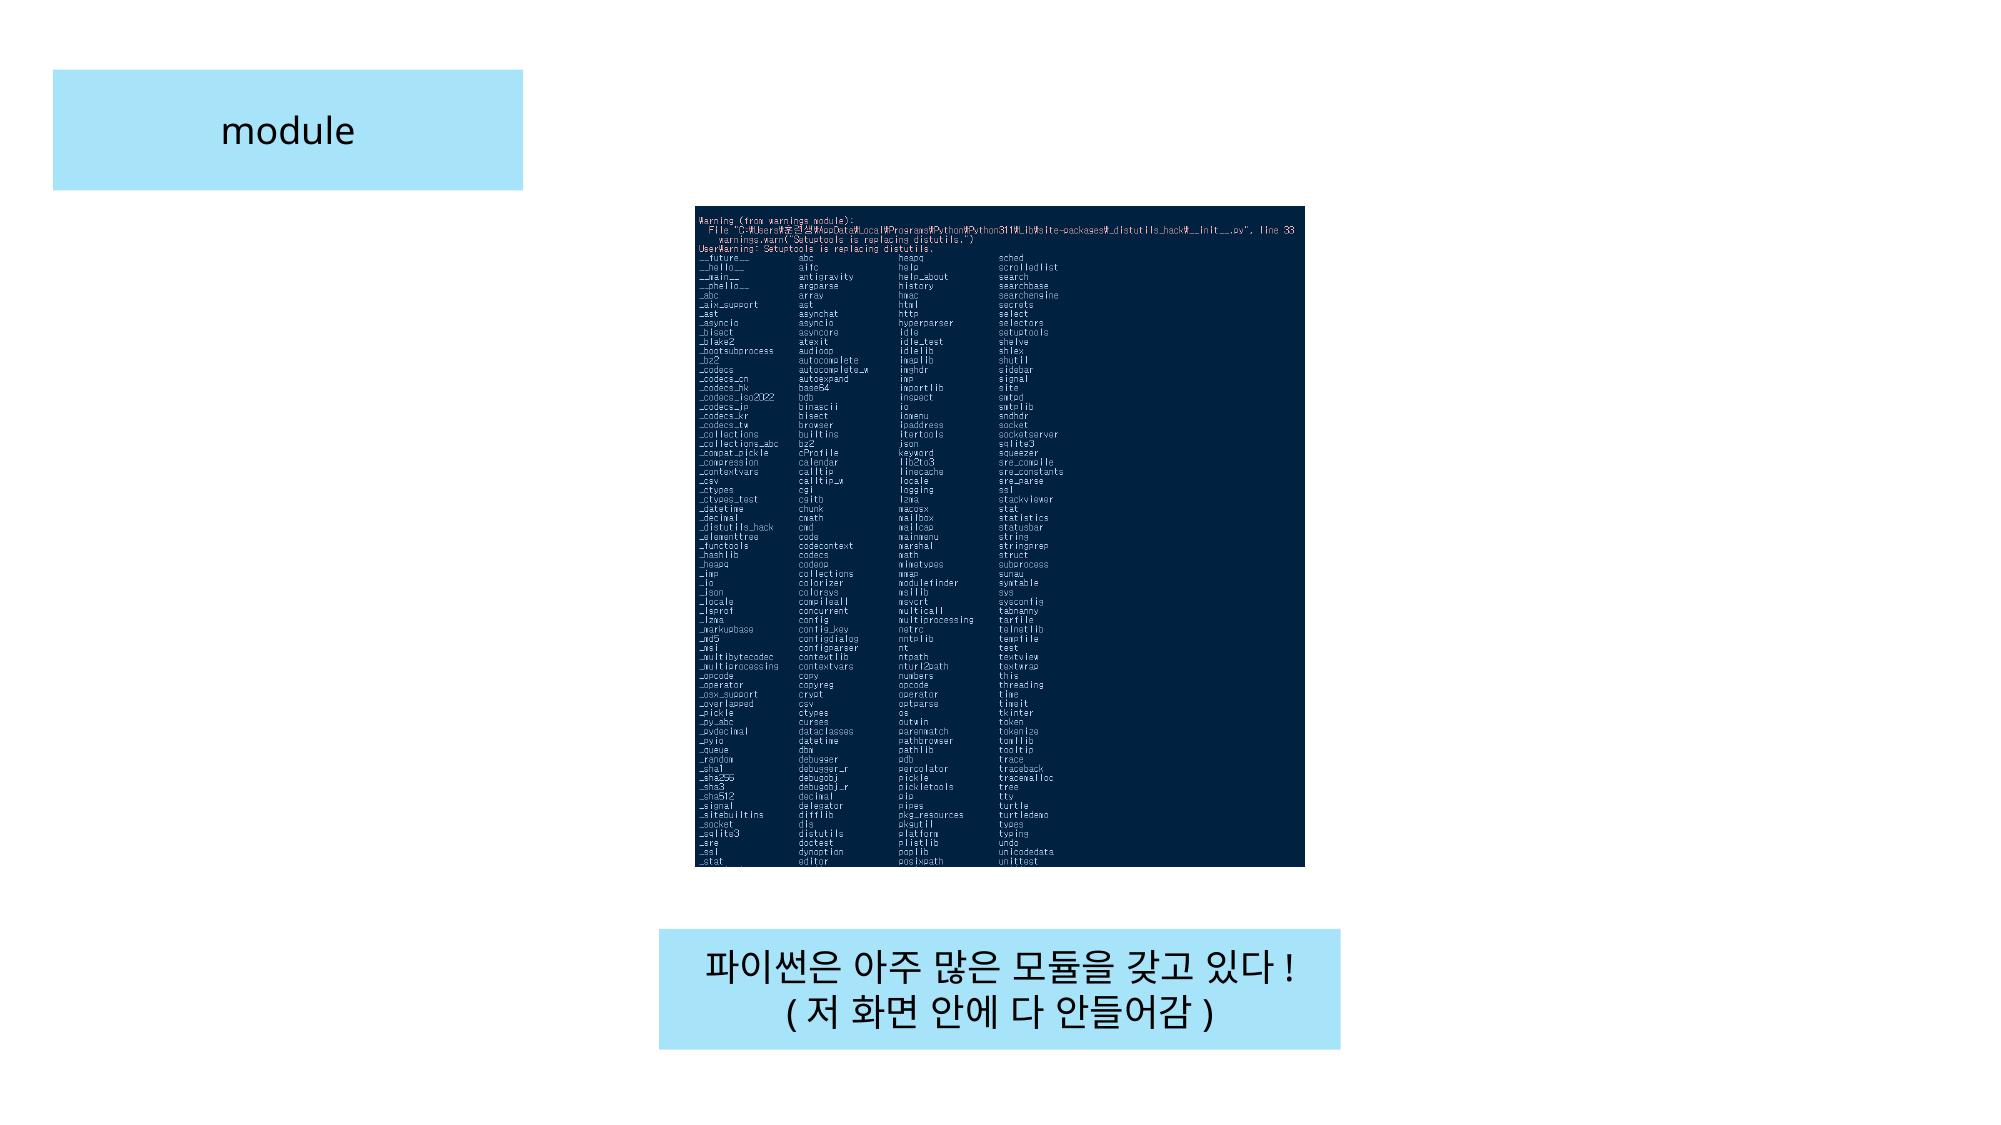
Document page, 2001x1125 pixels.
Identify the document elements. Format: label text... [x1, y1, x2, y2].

text_box 파이썬은 아주 많은 모듈을 갖고 있다! (저 화면 안에 다 안들어감) [658, 928, 1342, 1051]
text_box module [52, 69, 524, 191]
picture [695, 206, 1305, 867]
